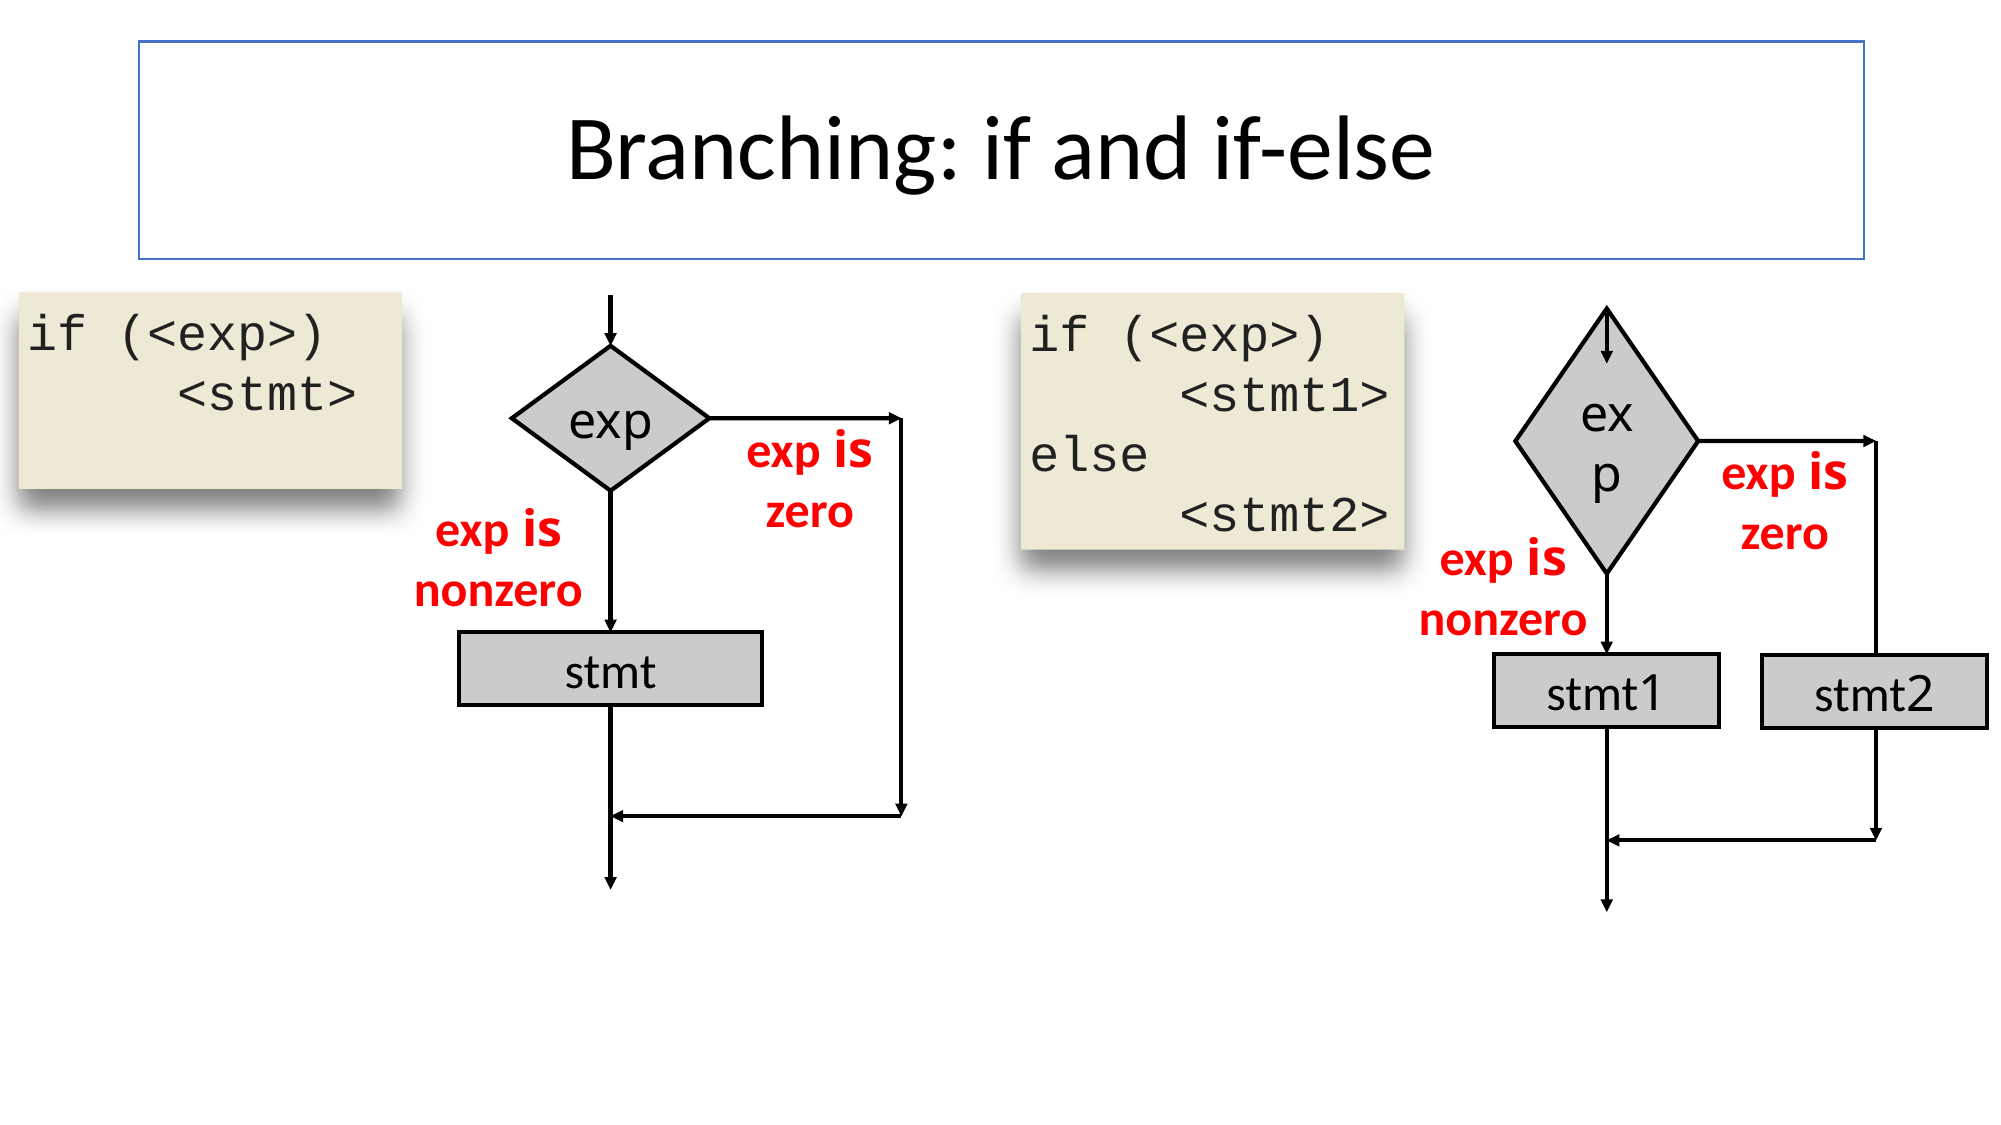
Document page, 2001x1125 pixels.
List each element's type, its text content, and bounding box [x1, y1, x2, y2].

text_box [1363, 313, 1987, 913]
text_box if (<exp>) <stmt1> else <stmt2> [1020, 292, 1405, 550]
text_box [347, 345, 919, 890]
title Branching: if and if-else [138, 40, 1865, 260]
text_box if (<exp>) <stmt> [18, 292, 403, 489]
